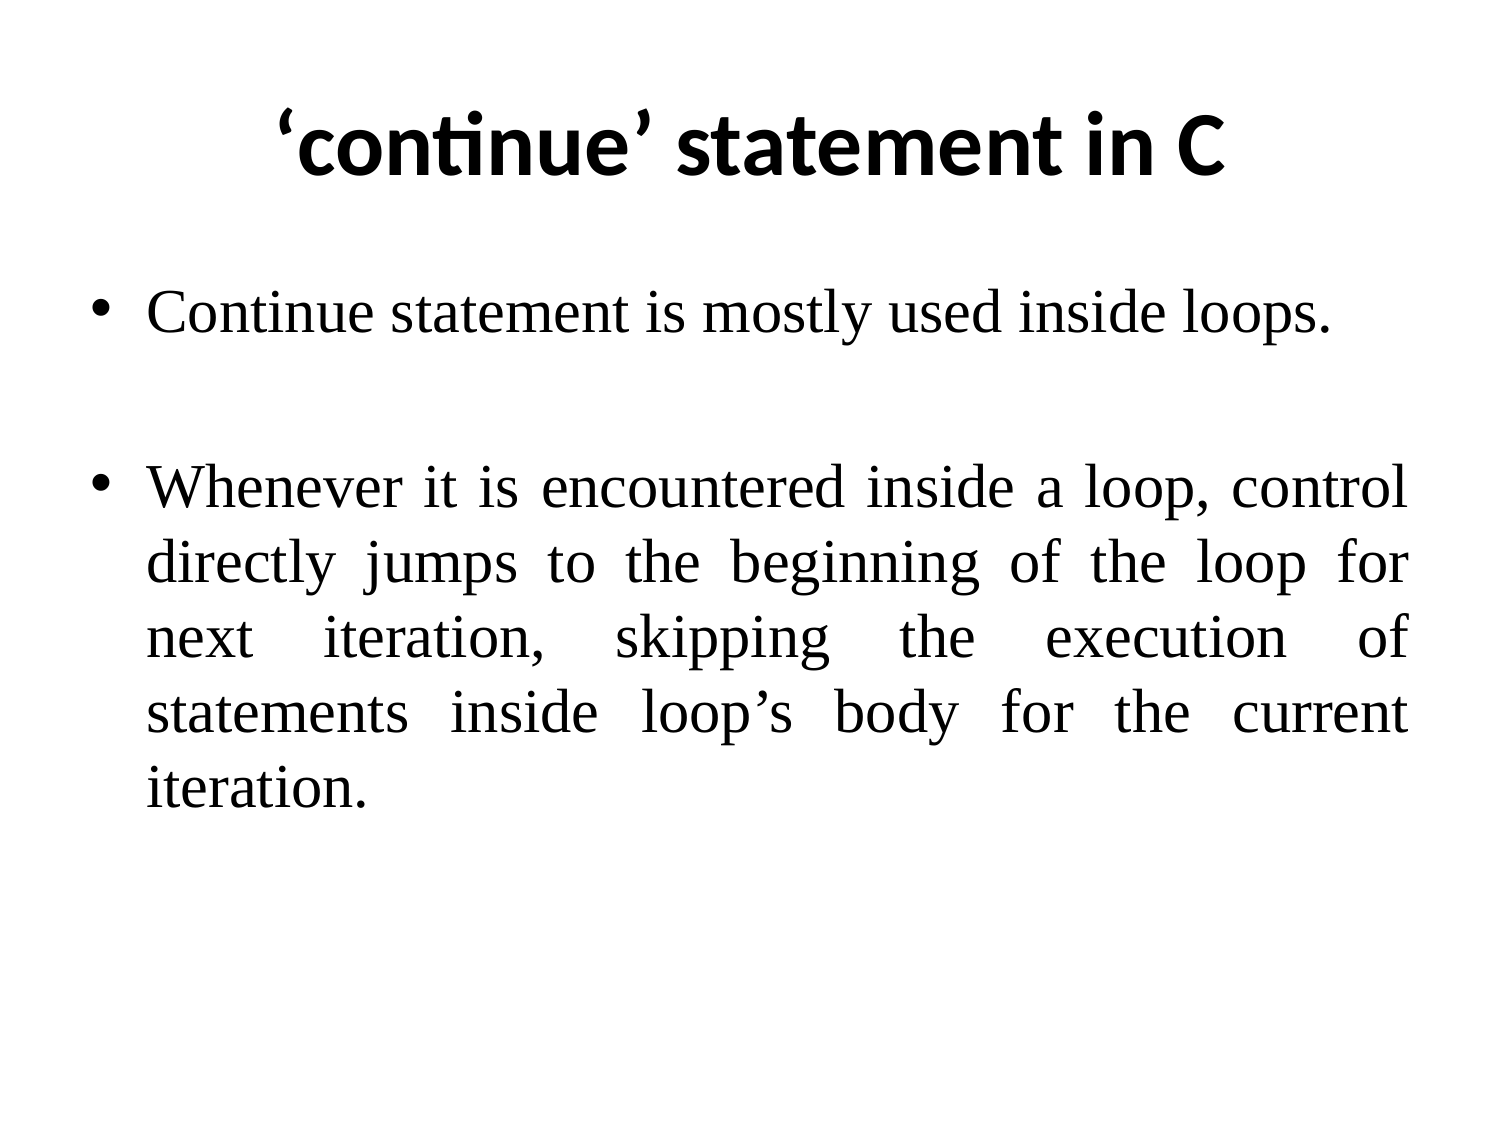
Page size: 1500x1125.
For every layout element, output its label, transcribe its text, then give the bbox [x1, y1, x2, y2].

list Continue statement is mostly used inside loops. Whenever it is encountered inside a loop, control directly jumps to the beginning of the loop for next iteration, skipping the execution of statements inside loop’s body for the current iteration. [75, 262, 1425, 1005]
title ‘continue’ statement in C [75, 45, 1425, 233]
